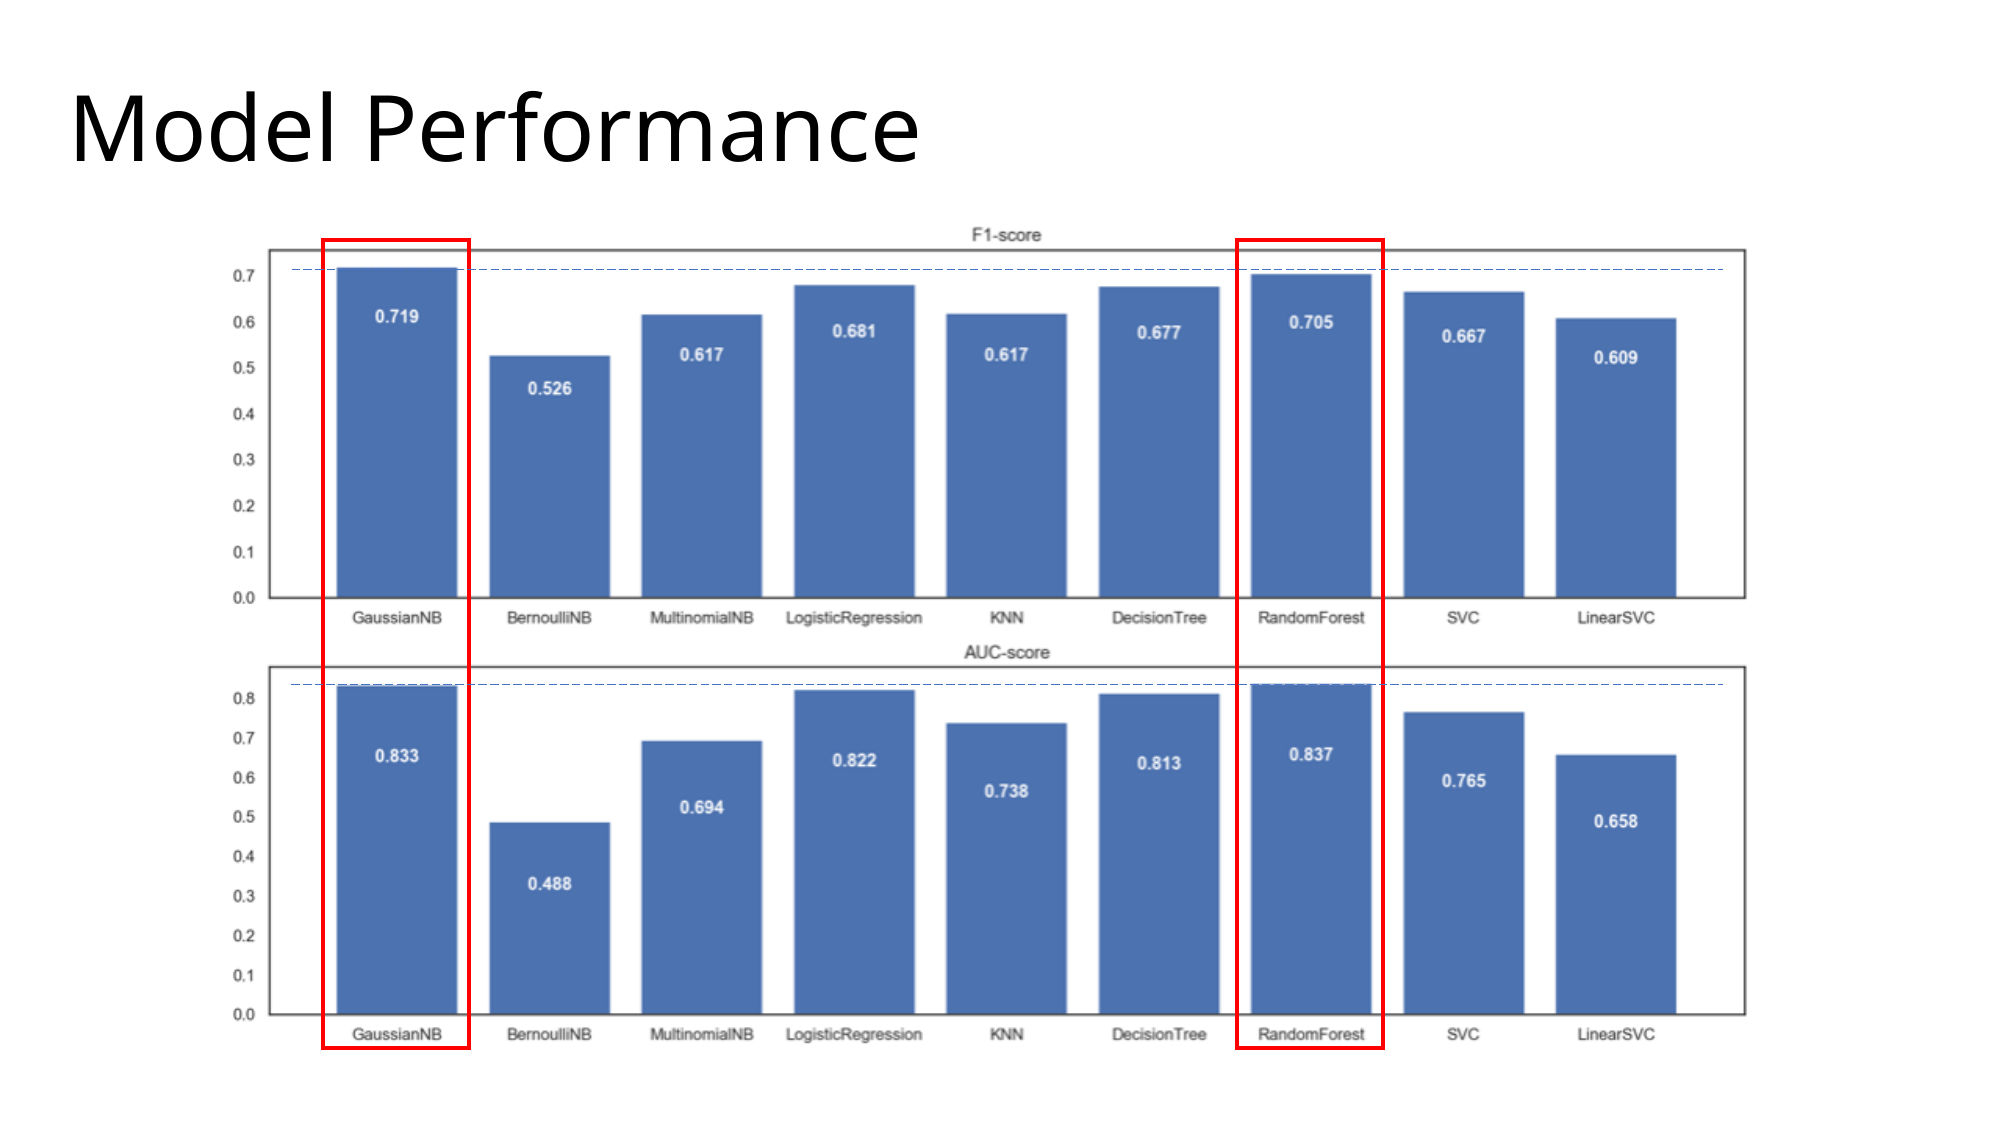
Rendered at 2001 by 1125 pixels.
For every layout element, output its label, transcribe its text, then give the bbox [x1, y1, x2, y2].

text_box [221, 221, 1758, 1049]
title Model Performance [53, 22, 1779, 241]
